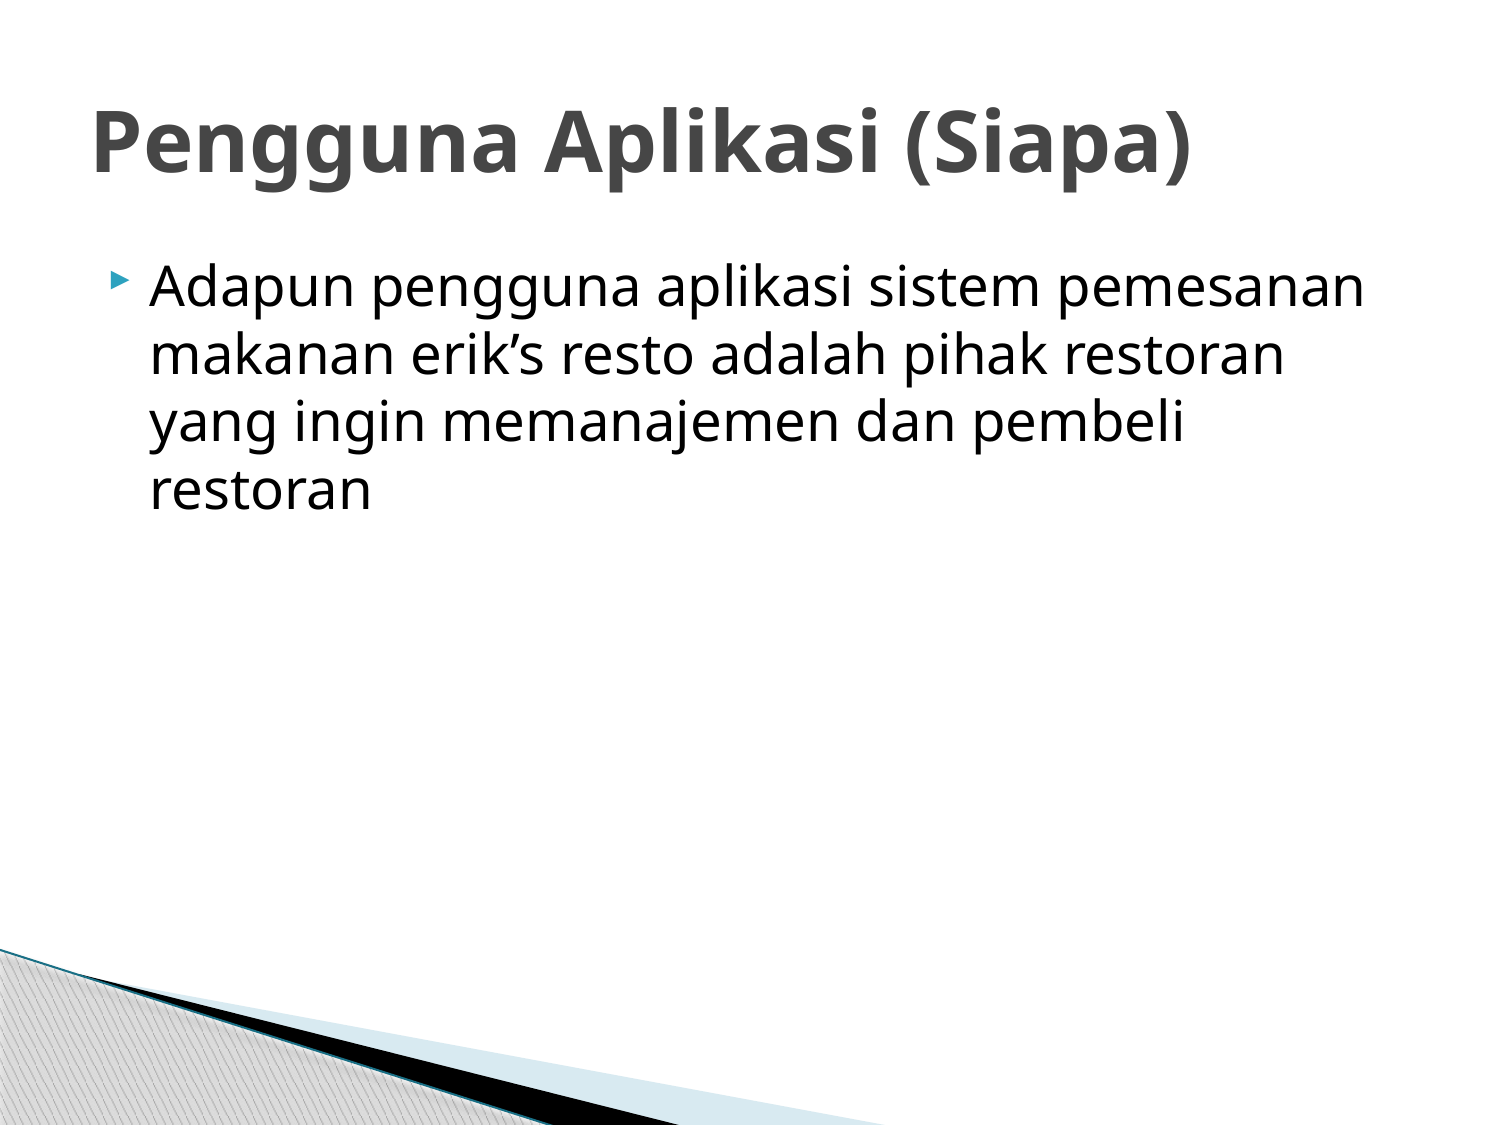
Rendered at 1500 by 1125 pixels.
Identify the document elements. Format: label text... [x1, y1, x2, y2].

title Pengguna Aplikasi (Siapa) [75, 45, 1425, 233]
list Adapun pengguna aplikasi sistem pemesanan makanan erik’s resto adalah pihak restoran yang ingin memanajemen dan pembeli restoran [75, 243, 1425, 986]
